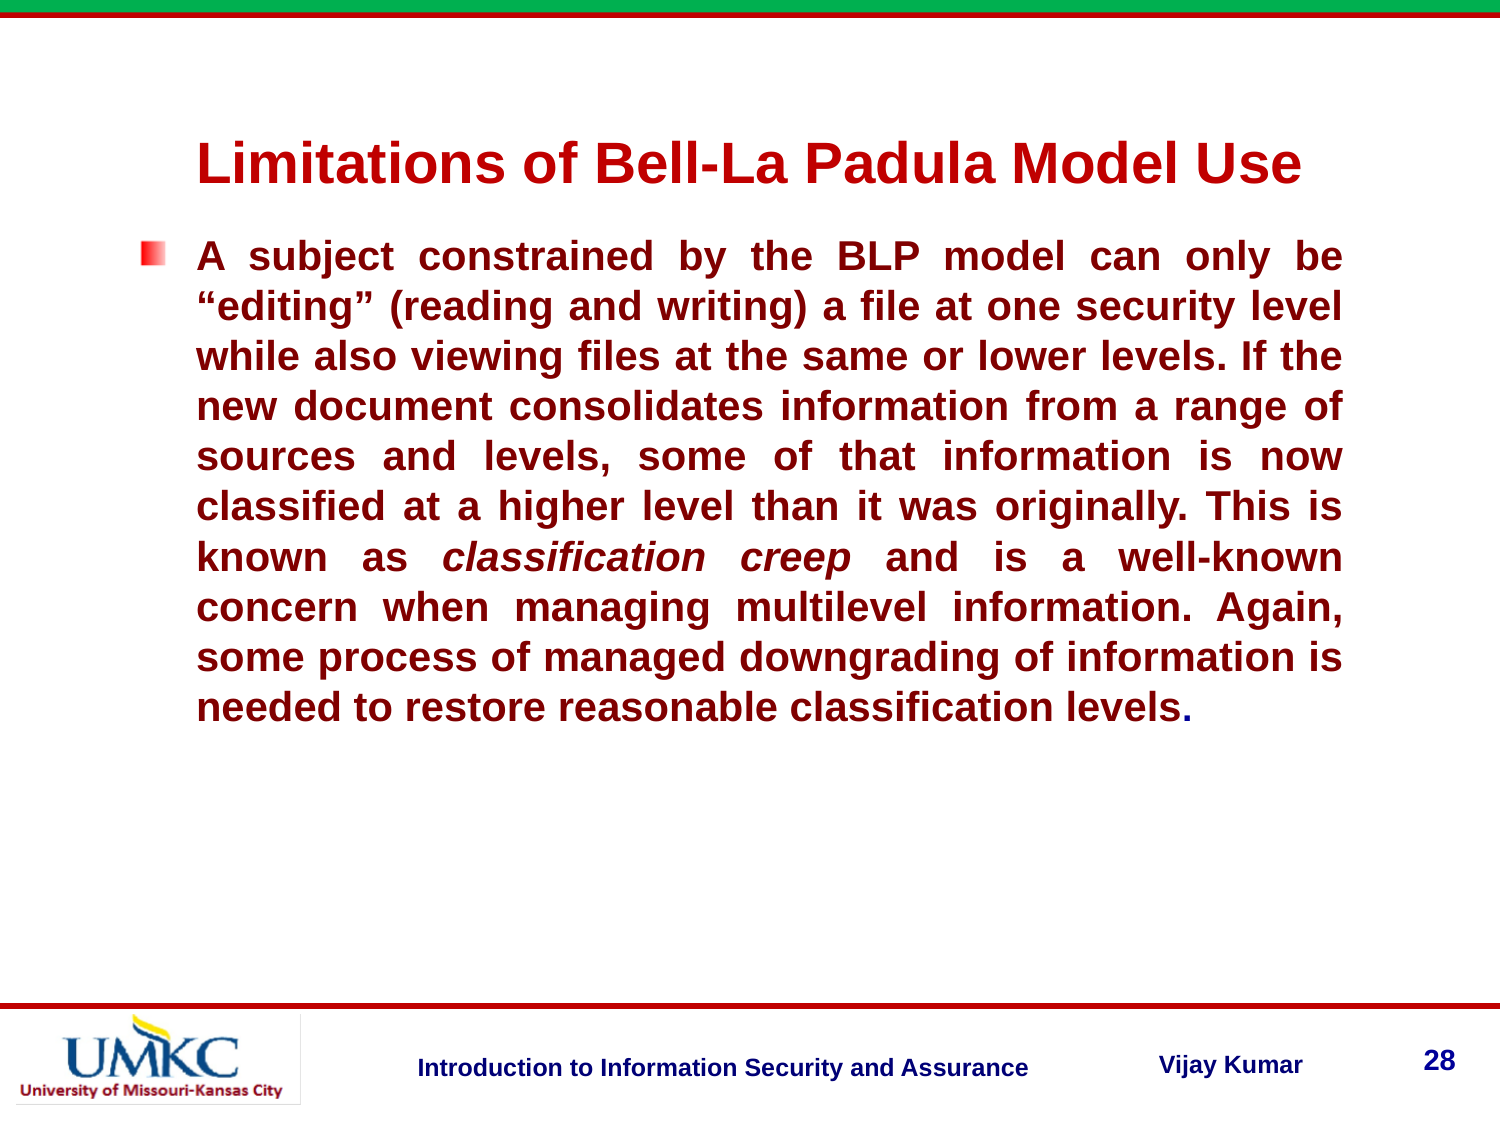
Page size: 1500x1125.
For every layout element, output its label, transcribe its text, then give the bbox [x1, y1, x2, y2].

picture [139, 239, 169, 269]
title Limitations of Bell-La Padula Model Use [112, 99, 1388, 220]
slide_number 28 [1372, 1033, 1472, 1074]
text_box A subject constrained by the BLP model can only be “editing” (reading and writing) a file at one security level while also viewing files at the same or lower levels. If the new document consolidates information from a range of sources and levels, some of that information is now classified at a higher level than it was originally. This is known as classification creep and is a well-known concern when managing multilevel information. Again, some process of managed downgrading of information is needed to restore reasonable classification levels. [124, 221, 1359, 737]
picture [16, 1014, 301, 1106]
